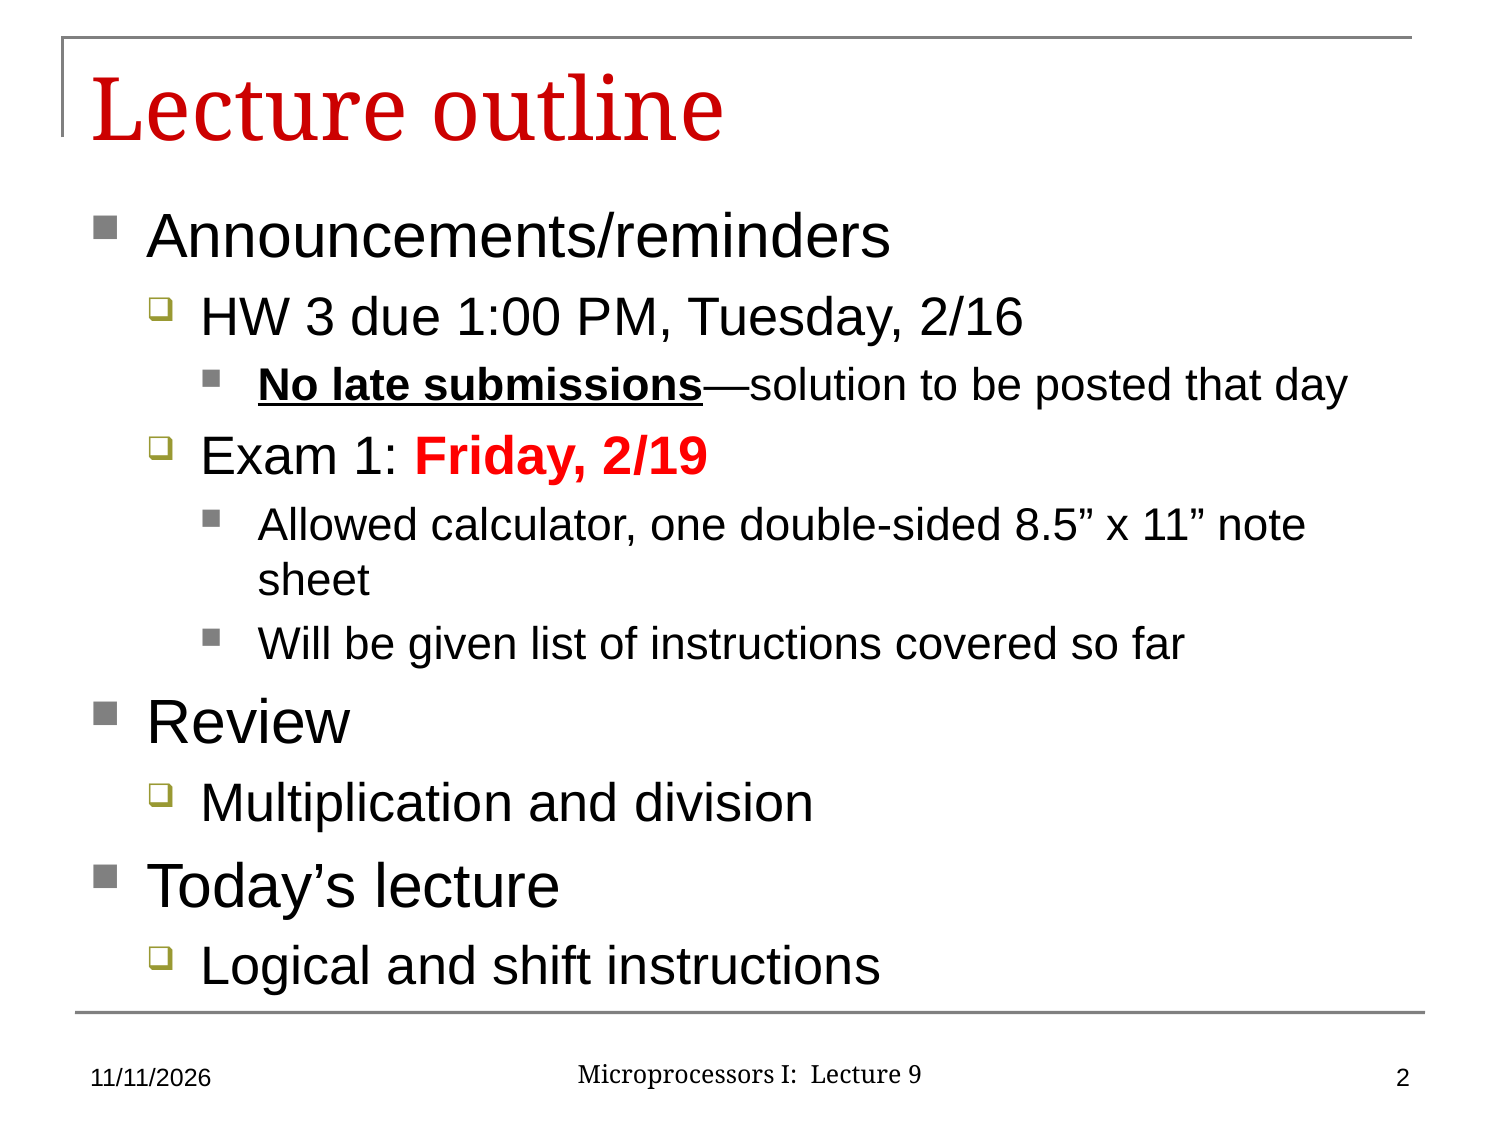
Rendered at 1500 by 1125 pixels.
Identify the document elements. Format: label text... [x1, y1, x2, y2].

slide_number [74, 1023, 426, 1100]
footer Microprocessors I: Lecture 9 [512, 1024, 988, 1101]
list Announcements/reminders HW 3 due 1:00 PM, Tuesday, 2/16 No late submissions—solution to be posted that day Exam 1: Friday, 2/19 Allowed calculator, one double-sided 8.5” x 11” note sheet Will be given list of instructions covered so far Review Multiplication and division Today’s lecture Logical and shift instructions [75, 187, 1425, 1006]
title Lecture outline [75, 45, 1425, 163]
slide_number 2 [1074, 1023, 1426, 1100]
